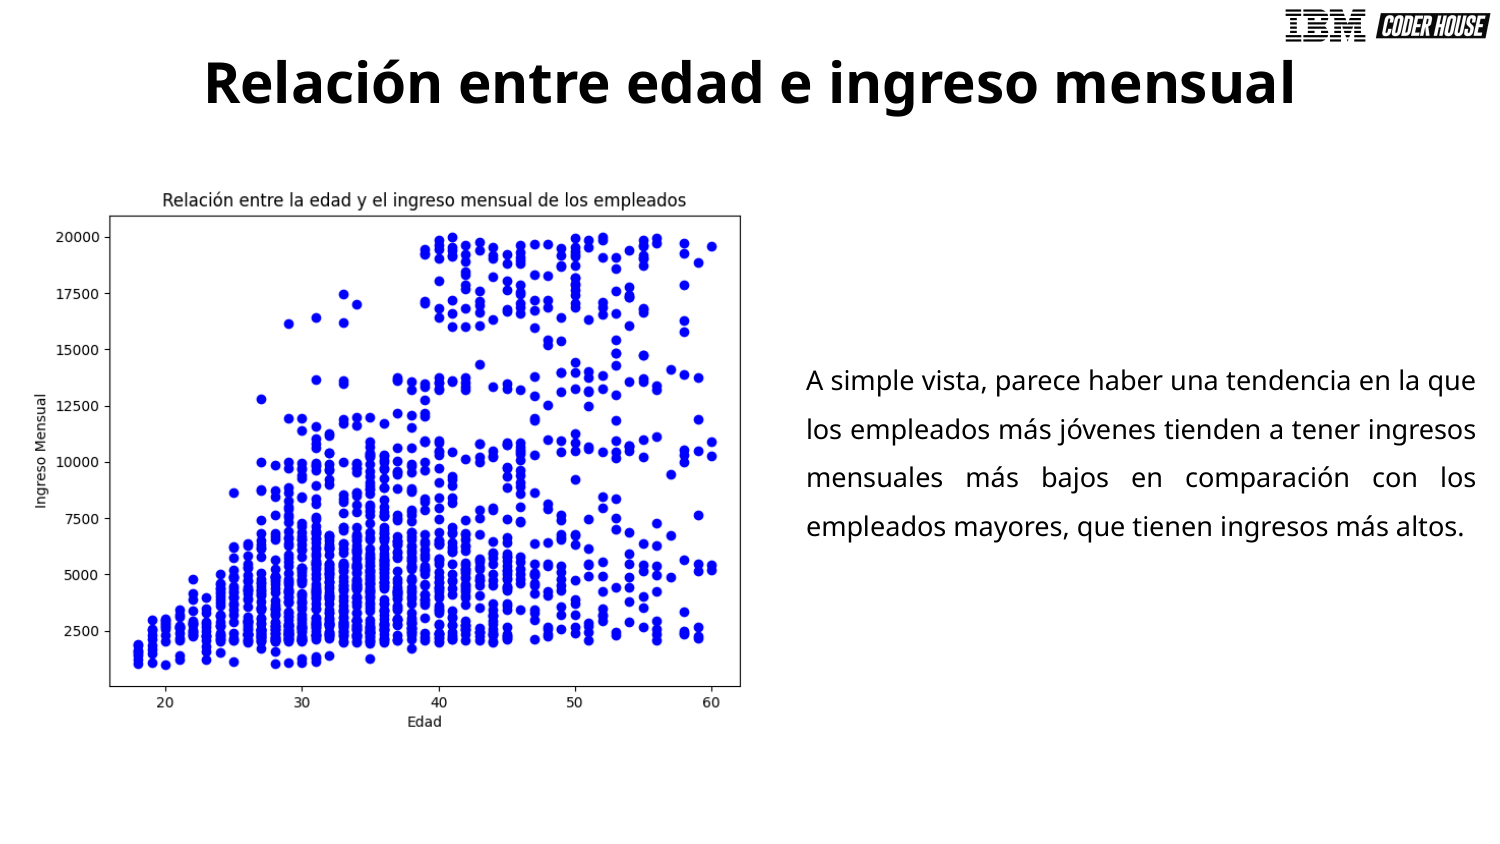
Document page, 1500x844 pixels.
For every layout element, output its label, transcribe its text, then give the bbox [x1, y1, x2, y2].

picture [1374, 10, 1492, 41]
picture [25, 182, 751, 740]
picture [1282, 8, 1369, 43]
title Relación entre edad e ingreso mensual [173, 32, 1327, 132]
list A simple vista, parece haber una tendencia en la que los empleados más jóvenes tienden a tener ingresos mensuales más bajos en comparación con los empleados mayores, que tienen ingresos más altos. [791, 332, 1492, 560]
